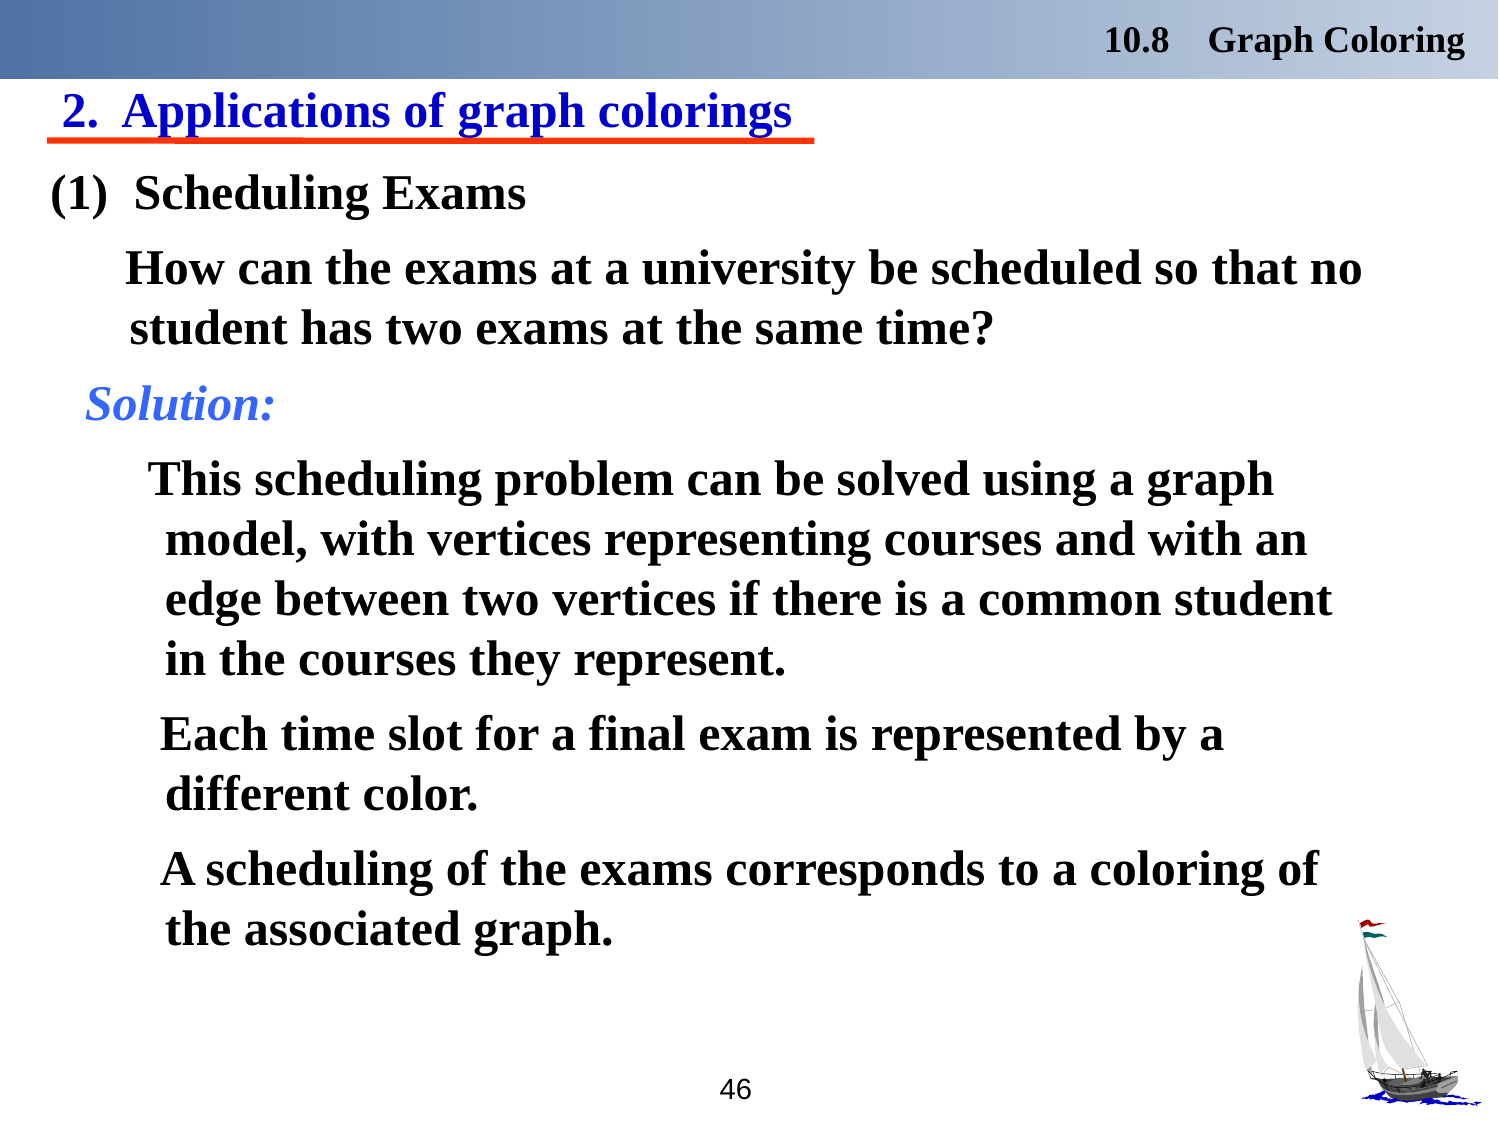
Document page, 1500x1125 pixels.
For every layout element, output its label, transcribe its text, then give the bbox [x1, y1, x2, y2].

text_box 10.8 Graph Coloring [597, 7, 1490, 67]
text_box Solution: This scheduling problem can be solved using a graph model, with vertices representing courses and with an edge between two vertices if there is a common student in the courses they represent. Each time slot for a final exam is represented by a different color. A scheduling of the exams corresponds to a coloring of the associated graph. [70, 363, 1382, 963]
picture [0, 1, 1500, 79]
text_box 2. Applications of graph colorings [46, 70, 1429, 145]
slide_number 46 [666, 1049, 768, 1125]
text_box (1) Scheduling Exams How can the exams at a university be scheduled so that no student has two exams at the same time? [35, 152, 1454, 363]
